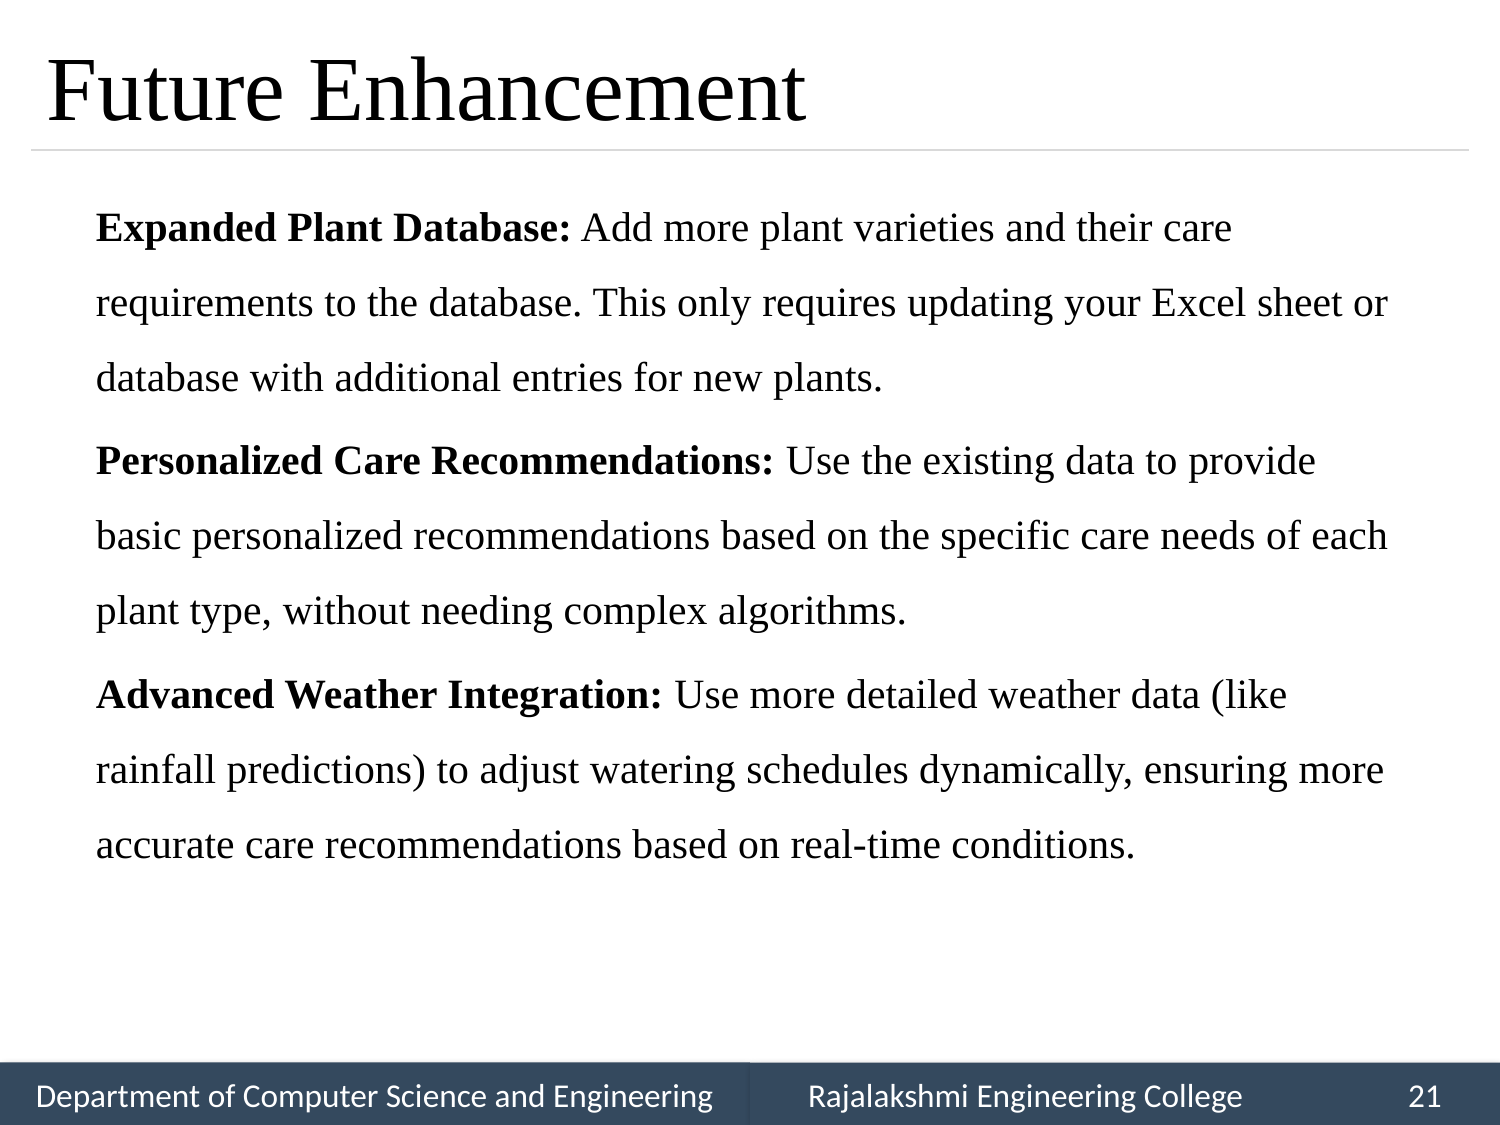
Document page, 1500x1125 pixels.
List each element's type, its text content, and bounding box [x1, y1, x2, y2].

title Future Enhancement [31, 17, 1469, 150]
list Expanded Plant Database: Add more plant varieties and their care requirements to the database. This only requires updating your Excel sheet or database with additional entries for new plants. Personalized Care Recommendations: Use the existing data to provide basic personalized recommendations based on the specific care needs of each plant type, without needing complex algorithms. Advanced Weather Integration: Use more detailed weather data (like rainfall predictions) to adjust watering schedules dynamically, ensuring more accurate care recommendations based on real-time conditions. [31, 166, 1412, 1042]
